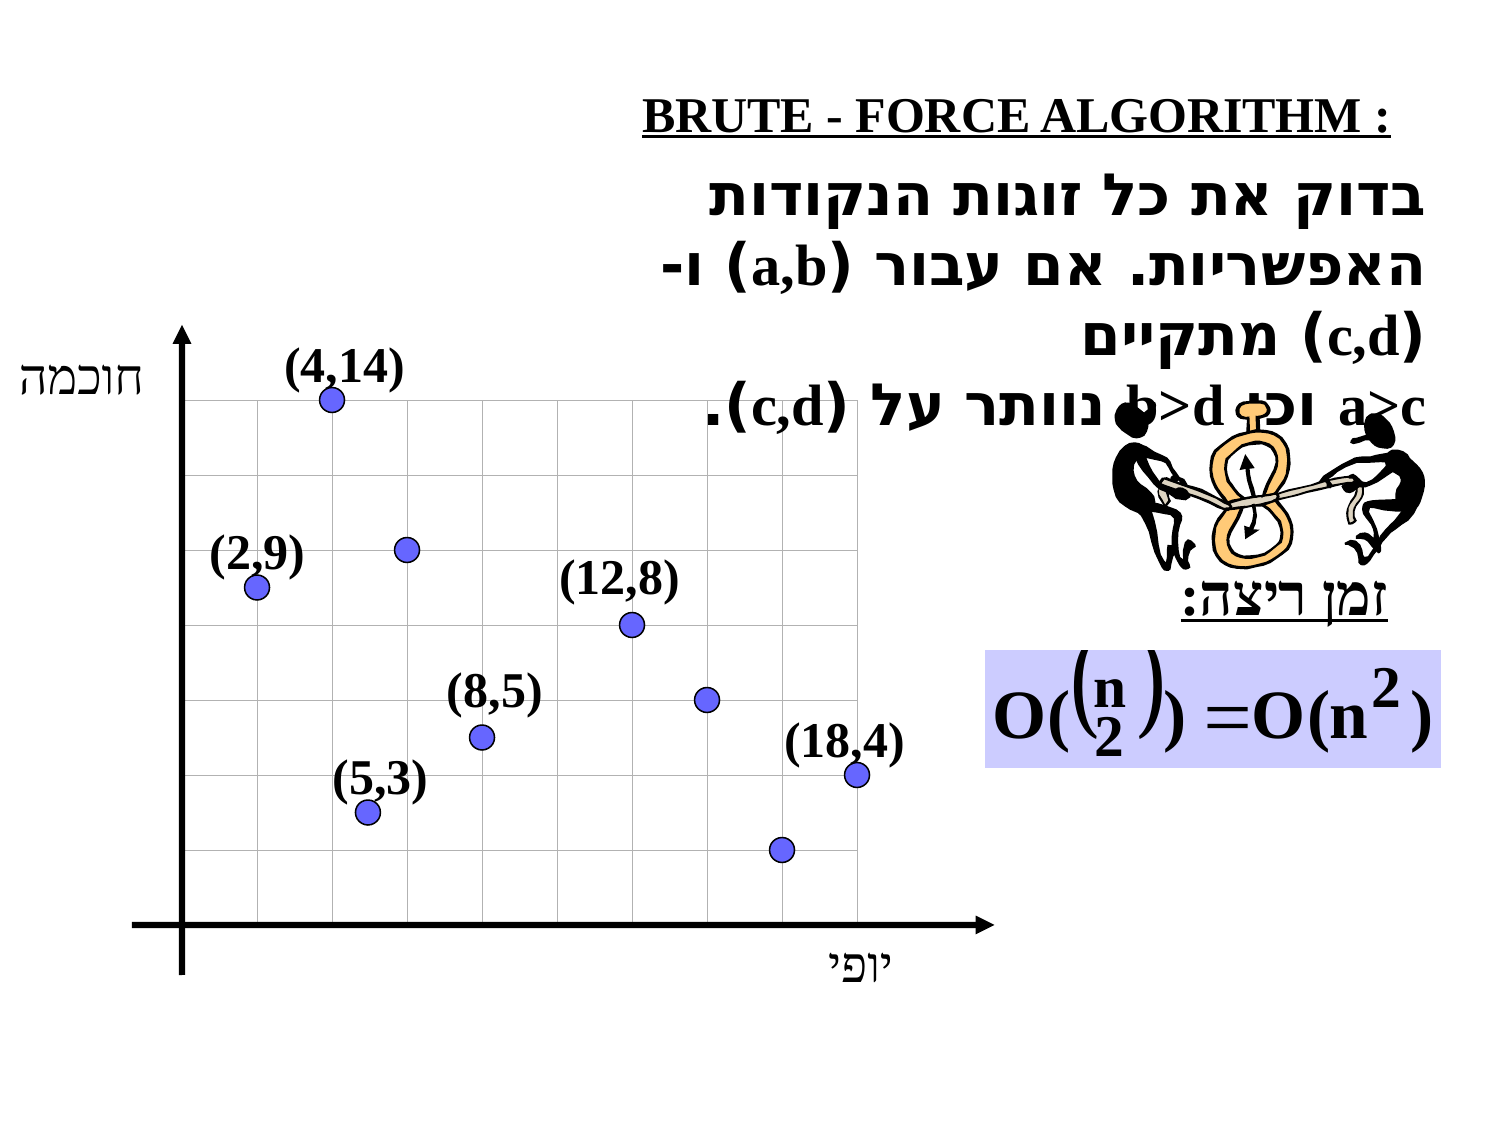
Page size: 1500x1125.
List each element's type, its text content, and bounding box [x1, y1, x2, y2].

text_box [1112, 399, 1426, 636]
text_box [0, 324, 995, 1001]
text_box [544, 537, 708, 638]
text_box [317, 737, 446, 826]
text_box : BRUTE - FORCE ALGORITHM [626, 74, 1407, 149]
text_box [194, 512, 323, 601]
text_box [985, 649, 1442, 769]
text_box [431, 649, 560, 751]
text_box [769, 699, 933, 788]
text_box בדוק את כל זוגות הנקודות האפשריות. אם עבור (a,b) ו- (c,d) מתקיים a>c וכן b>d נוותר על (c,d). [575, 149, 1442, 445]
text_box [269, 324, 433, 413]
